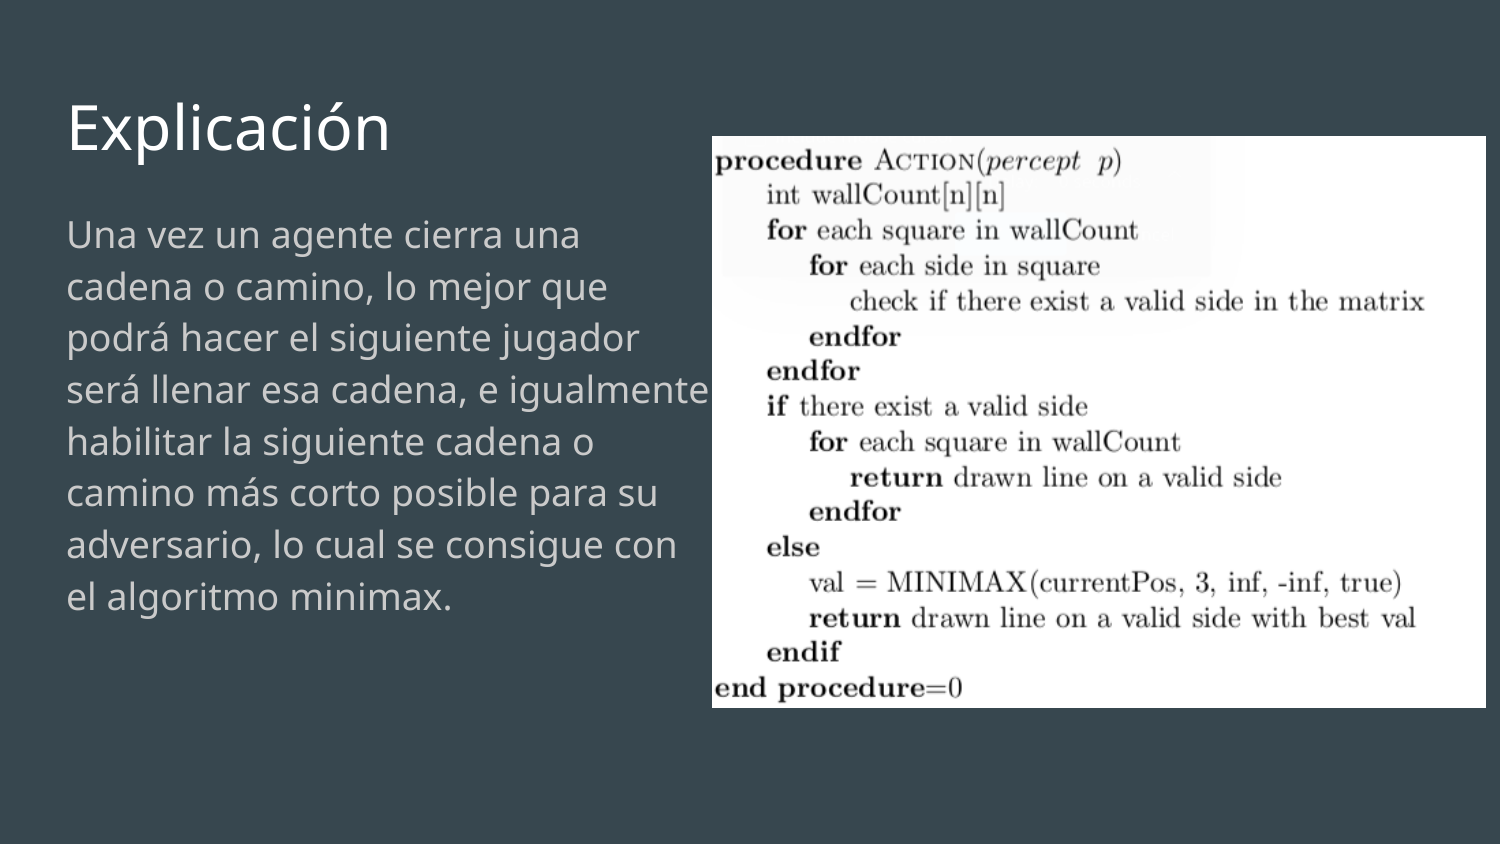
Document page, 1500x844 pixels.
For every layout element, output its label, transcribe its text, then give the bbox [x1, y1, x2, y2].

list Una vez un agente cierra una cadena o camino, lo mejor que podrá hacer el siguiente jugador será llenar esa cadena, e igualmente habilitar la siguiente cadena o camino más corto posible para su adversario, lo cual se consigue con el algoritmo minimax. [51, 189, 728, 794]
title Explicación [51, 72, 1449, 167]
picture [712, 135, 1487, 708]
